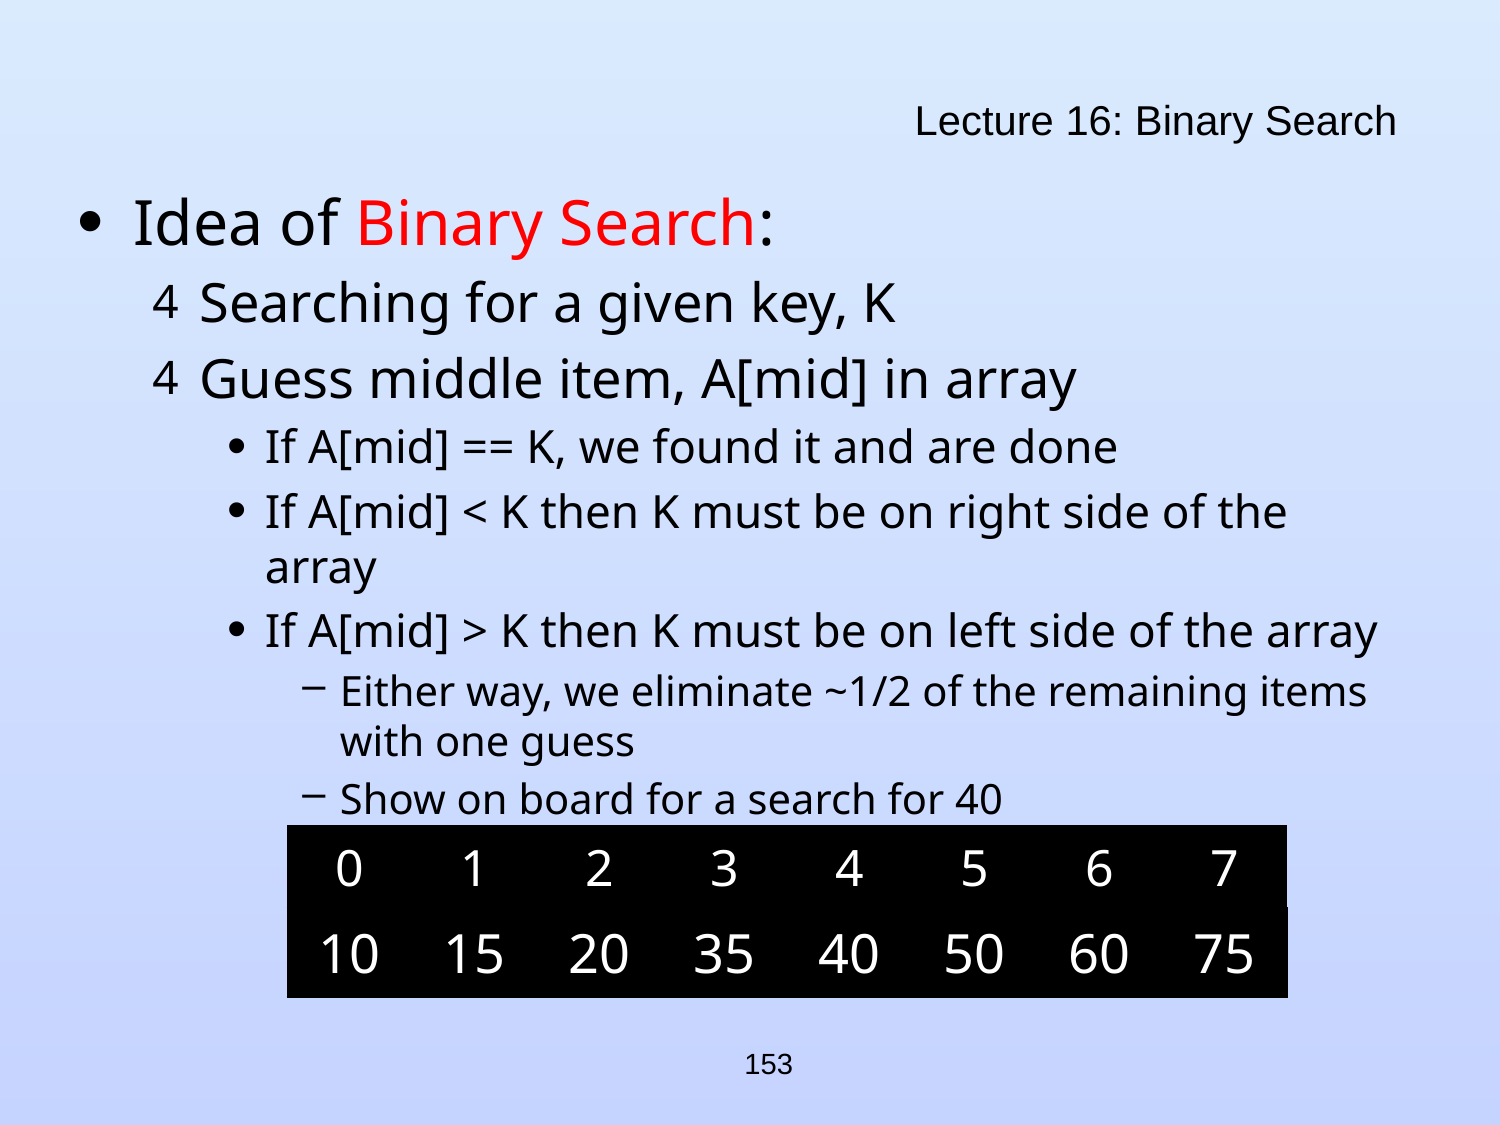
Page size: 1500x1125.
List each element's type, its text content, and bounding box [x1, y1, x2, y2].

table_cell 10 [288, 909, 412, 996]
table_header 6 [1037, 825, 1162, 907]
table_header 0 [287, 825, 412, 907]
table_header 7 [1162, 825, 1287, 907]
table_cell 15 [413, 909, 537, 996]
table_cell 75 [1163, 909, 1286, 996]
table_cell 35 [663, 909, 786, 996]
table_cell 40 [788, 909, 911, 996]
slide_number 153 [612, 1025, 926, 1101]
list Idea of Binary Search: Searching for a given key, K Guess middle item, A[mid] in array If A[mid] == K, we found it and are done If A[mid] < K then K must be on right side of the array If A[mid] > K then K must be on left side of the array Either way, we eliminate ~1/2 of the remaining items with one guess Show on board for a search for 40 [62, 174, 1413, 1025]
table_header 3 [662, 825, 787, 907]
table_header 1 [412, 825, 537, 907]
title Lecture 16: Binary Search [87, 99, 1413, 150]
table_cell 60 [1038, 909, 1161, 996]
table_header 5 [912, 825, 1037, 907]
table_header 2 [537, 825, 662, 907]
table_cell 20 [538, 909, 661, 996]
table_cell 50 [913, 909, 1036, 996]
table_header 4 [787, 825, 912, 907]
